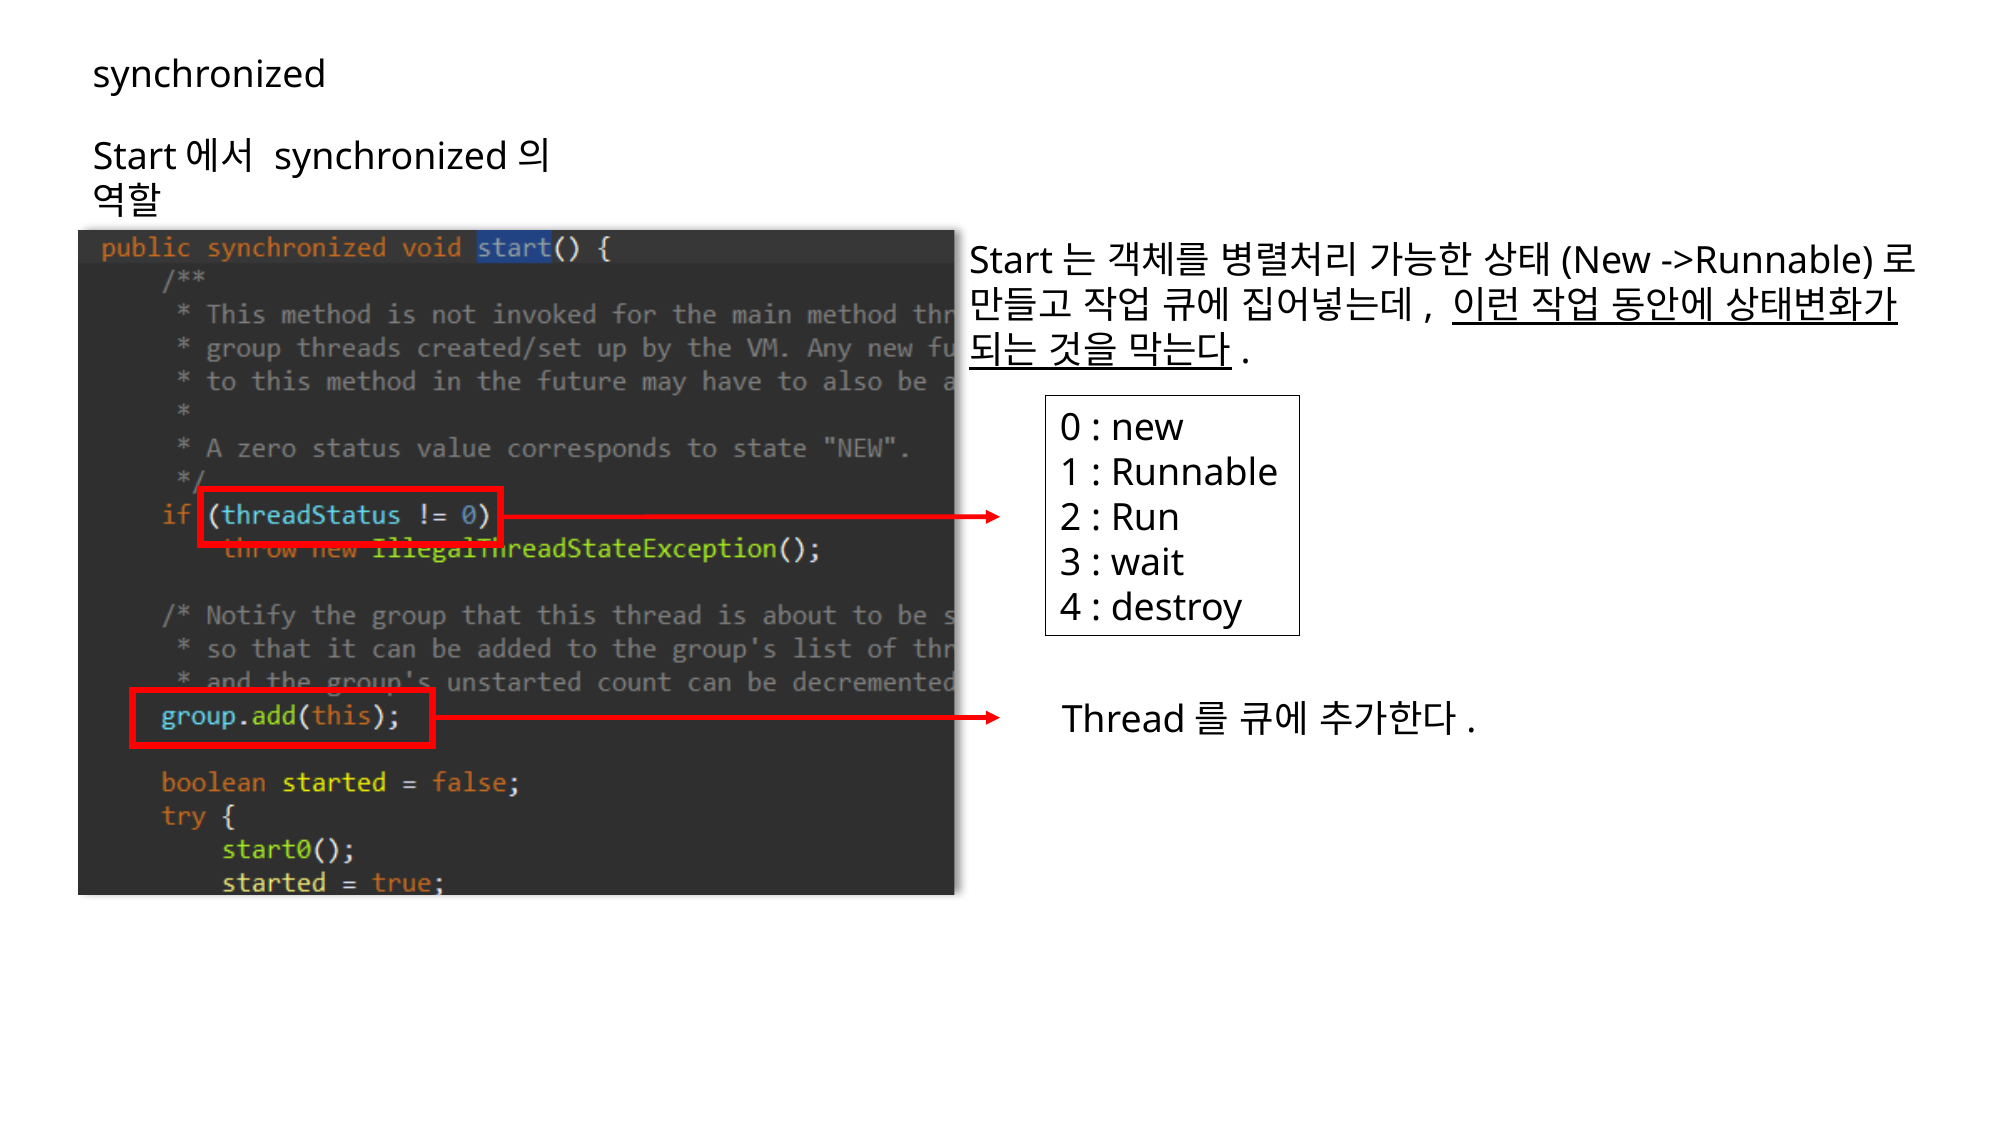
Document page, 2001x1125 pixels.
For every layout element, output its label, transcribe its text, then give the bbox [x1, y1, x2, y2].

text_box Start는 객체를 병렬처리 가능한 상태(New ->Runnable)로 만들고 작업 큐에 집어넣는데, 이런 작업 동안에 상태변화가 되는 것을 막는다. [965, 229, 1976, 379]
picture [78, 230, 955, 895]
text_box 0 : new 1 : Runnable 2 : Run 3 : wait 4 : destroy [1045, 395, 1300, 636]
text_box Thread를 큐에 추가한다. [1047, 687, 1492, 748]
text_box Start에서 synchronized의 역할 [78, 124, 628, 229]
text_box synchronized [78, 42, 480, 103]
